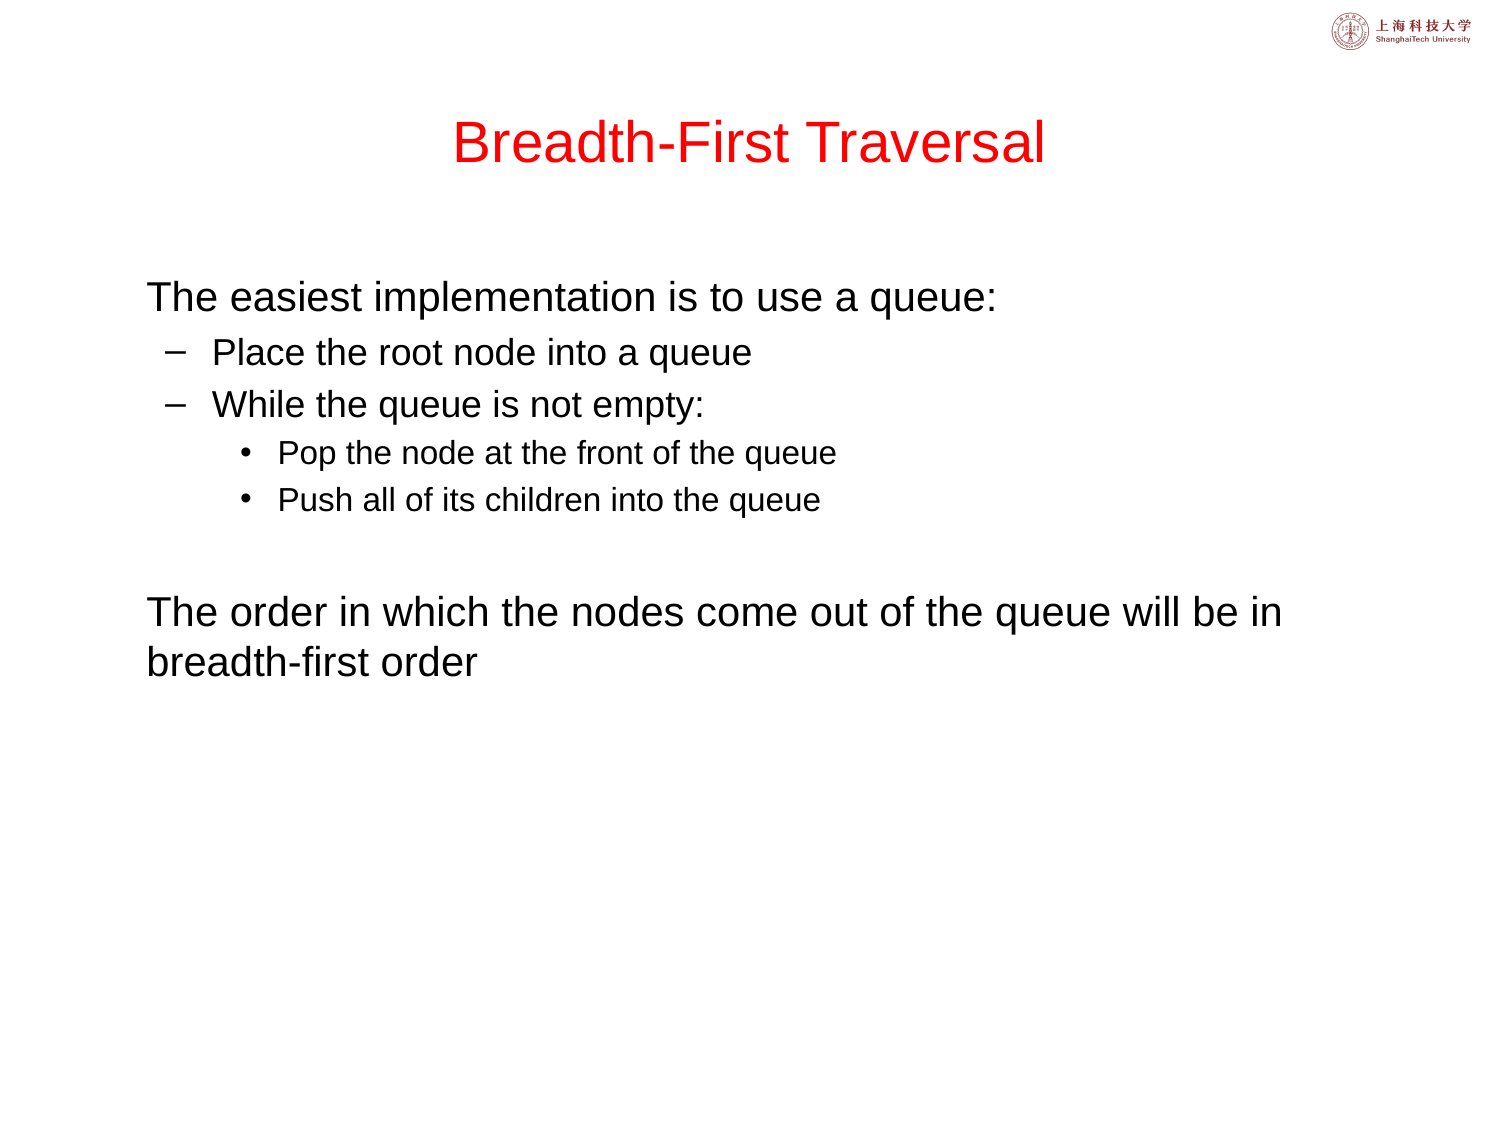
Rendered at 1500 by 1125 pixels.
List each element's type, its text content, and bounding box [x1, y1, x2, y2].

list The easiest implementation is to use a queue: Place the root node into a queue While the queue is not empty: Pop the node at the front of the queue Push all of its children into the queue The order in which the nodes come out of the queue will be in breadth-first order [74, 262, 1426, 1006]
title Breadth-First Traversal [74, 44, 1426, 233]
picture [1327, 0, 1478, 109]
